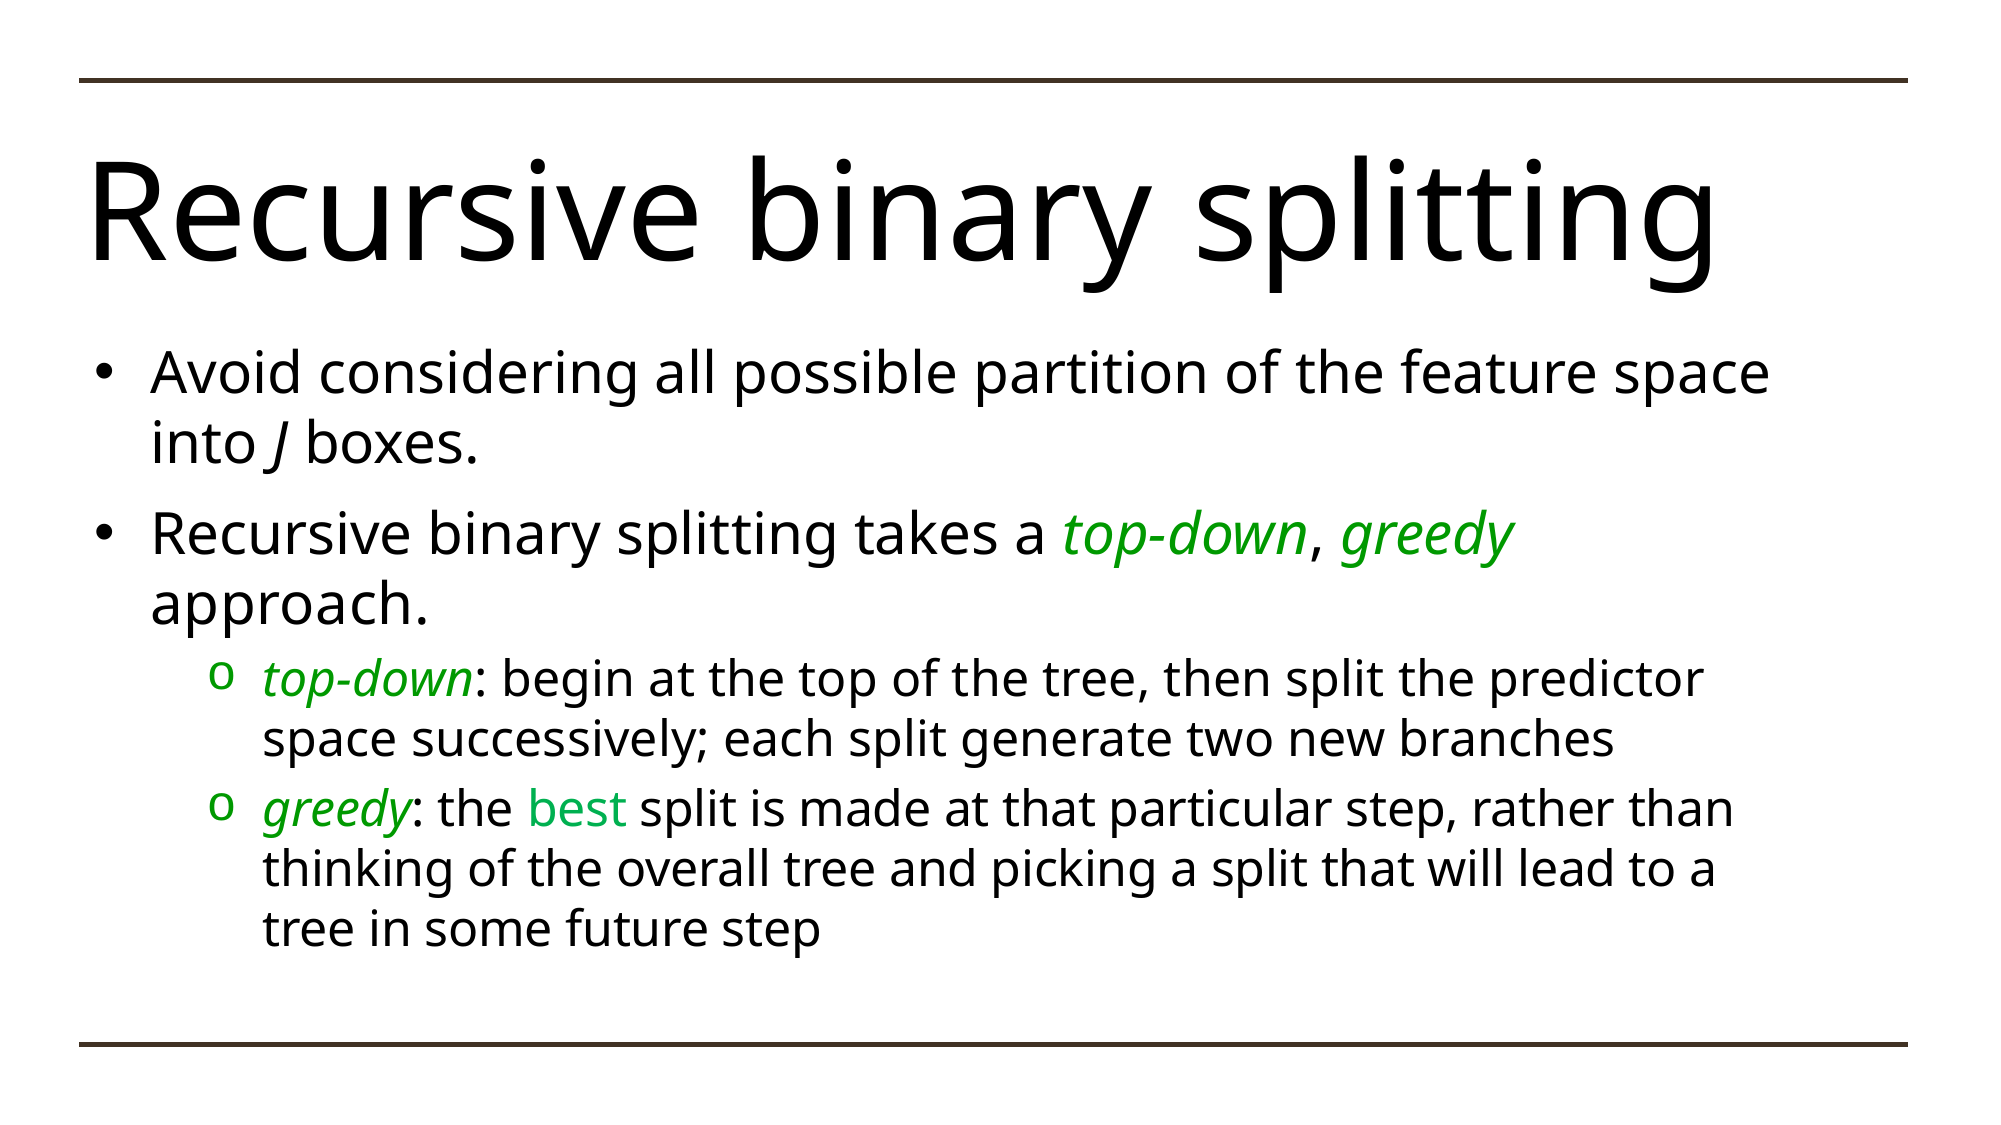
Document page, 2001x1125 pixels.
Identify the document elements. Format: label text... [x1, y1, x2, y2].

title Recursive binary splitting [68, 84, 1814, 328]
list Avoid considering all possible partition of the feature space into J boxes. Recursive binary splitting takes a top-down, greedy approach. top-down: begin at the top of the tree, then split the predictor space successively; each split generate two new branches greedy: the best split is made at that particular step, rather than thinking of the overall tree and picking a split that will lead to a tree in some future step [79, 327, 1803, 1031]
